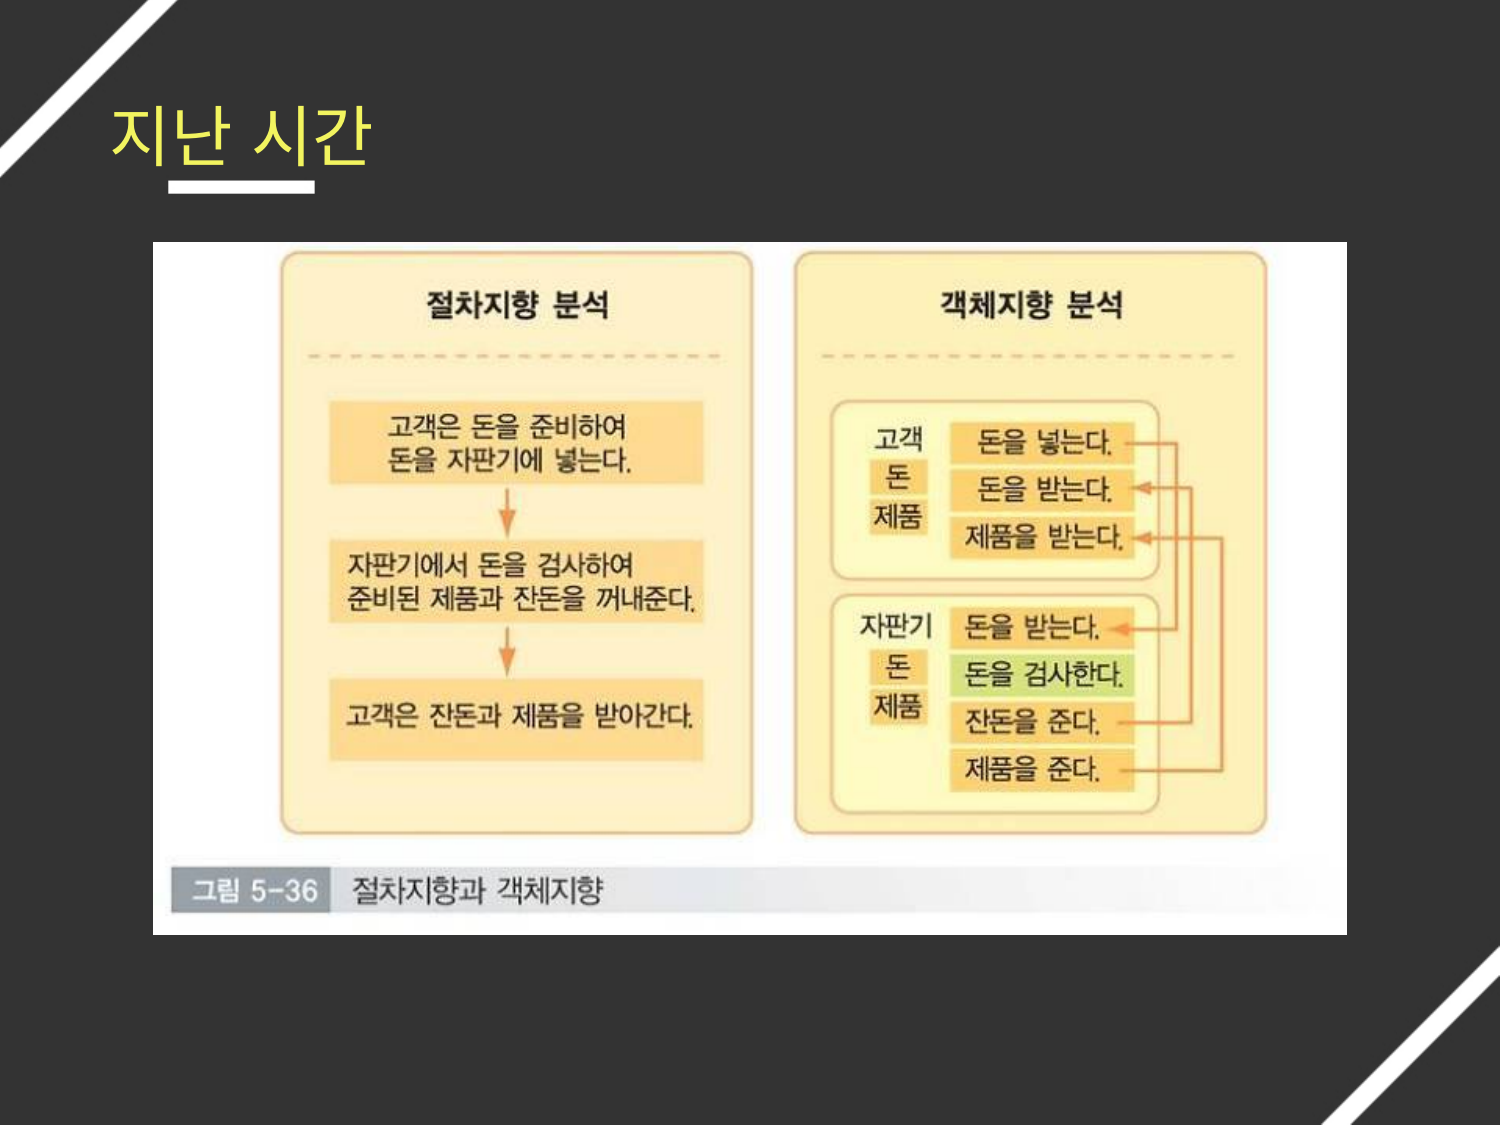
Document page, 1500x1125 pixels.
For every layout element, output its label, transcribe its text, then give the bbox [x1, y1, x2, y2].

title 지난 시간 [0, 38, 739, 242]
picture [0, 0, 1500, 1125]
